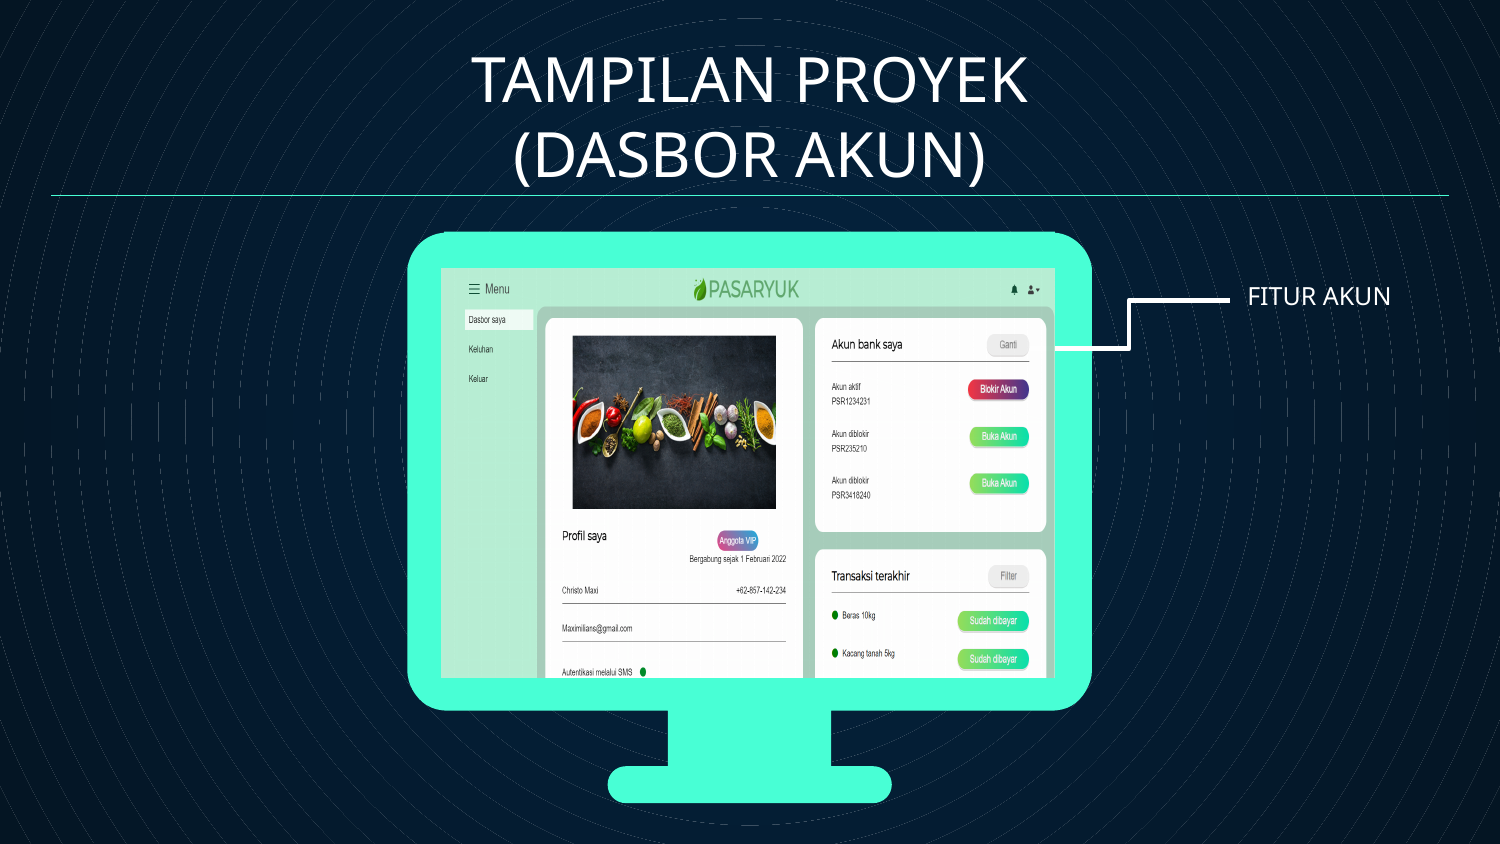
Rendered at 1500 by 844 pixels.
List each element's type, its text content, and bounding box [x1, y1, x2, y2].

title FITUR AKUN [1232, 265, 1449, 301]
title TAMPILAN PROYEK (DASBOR AKUN) [51, 105, 1449, 195]
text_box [1060, 299, 1231, 349]
picture [441, 268, 1055, 679]
title TAMPILAN PROYEK (DASBOR AKUN) [51, 202, 1449, 206]
text_box [407, 231, 1092, 804]
